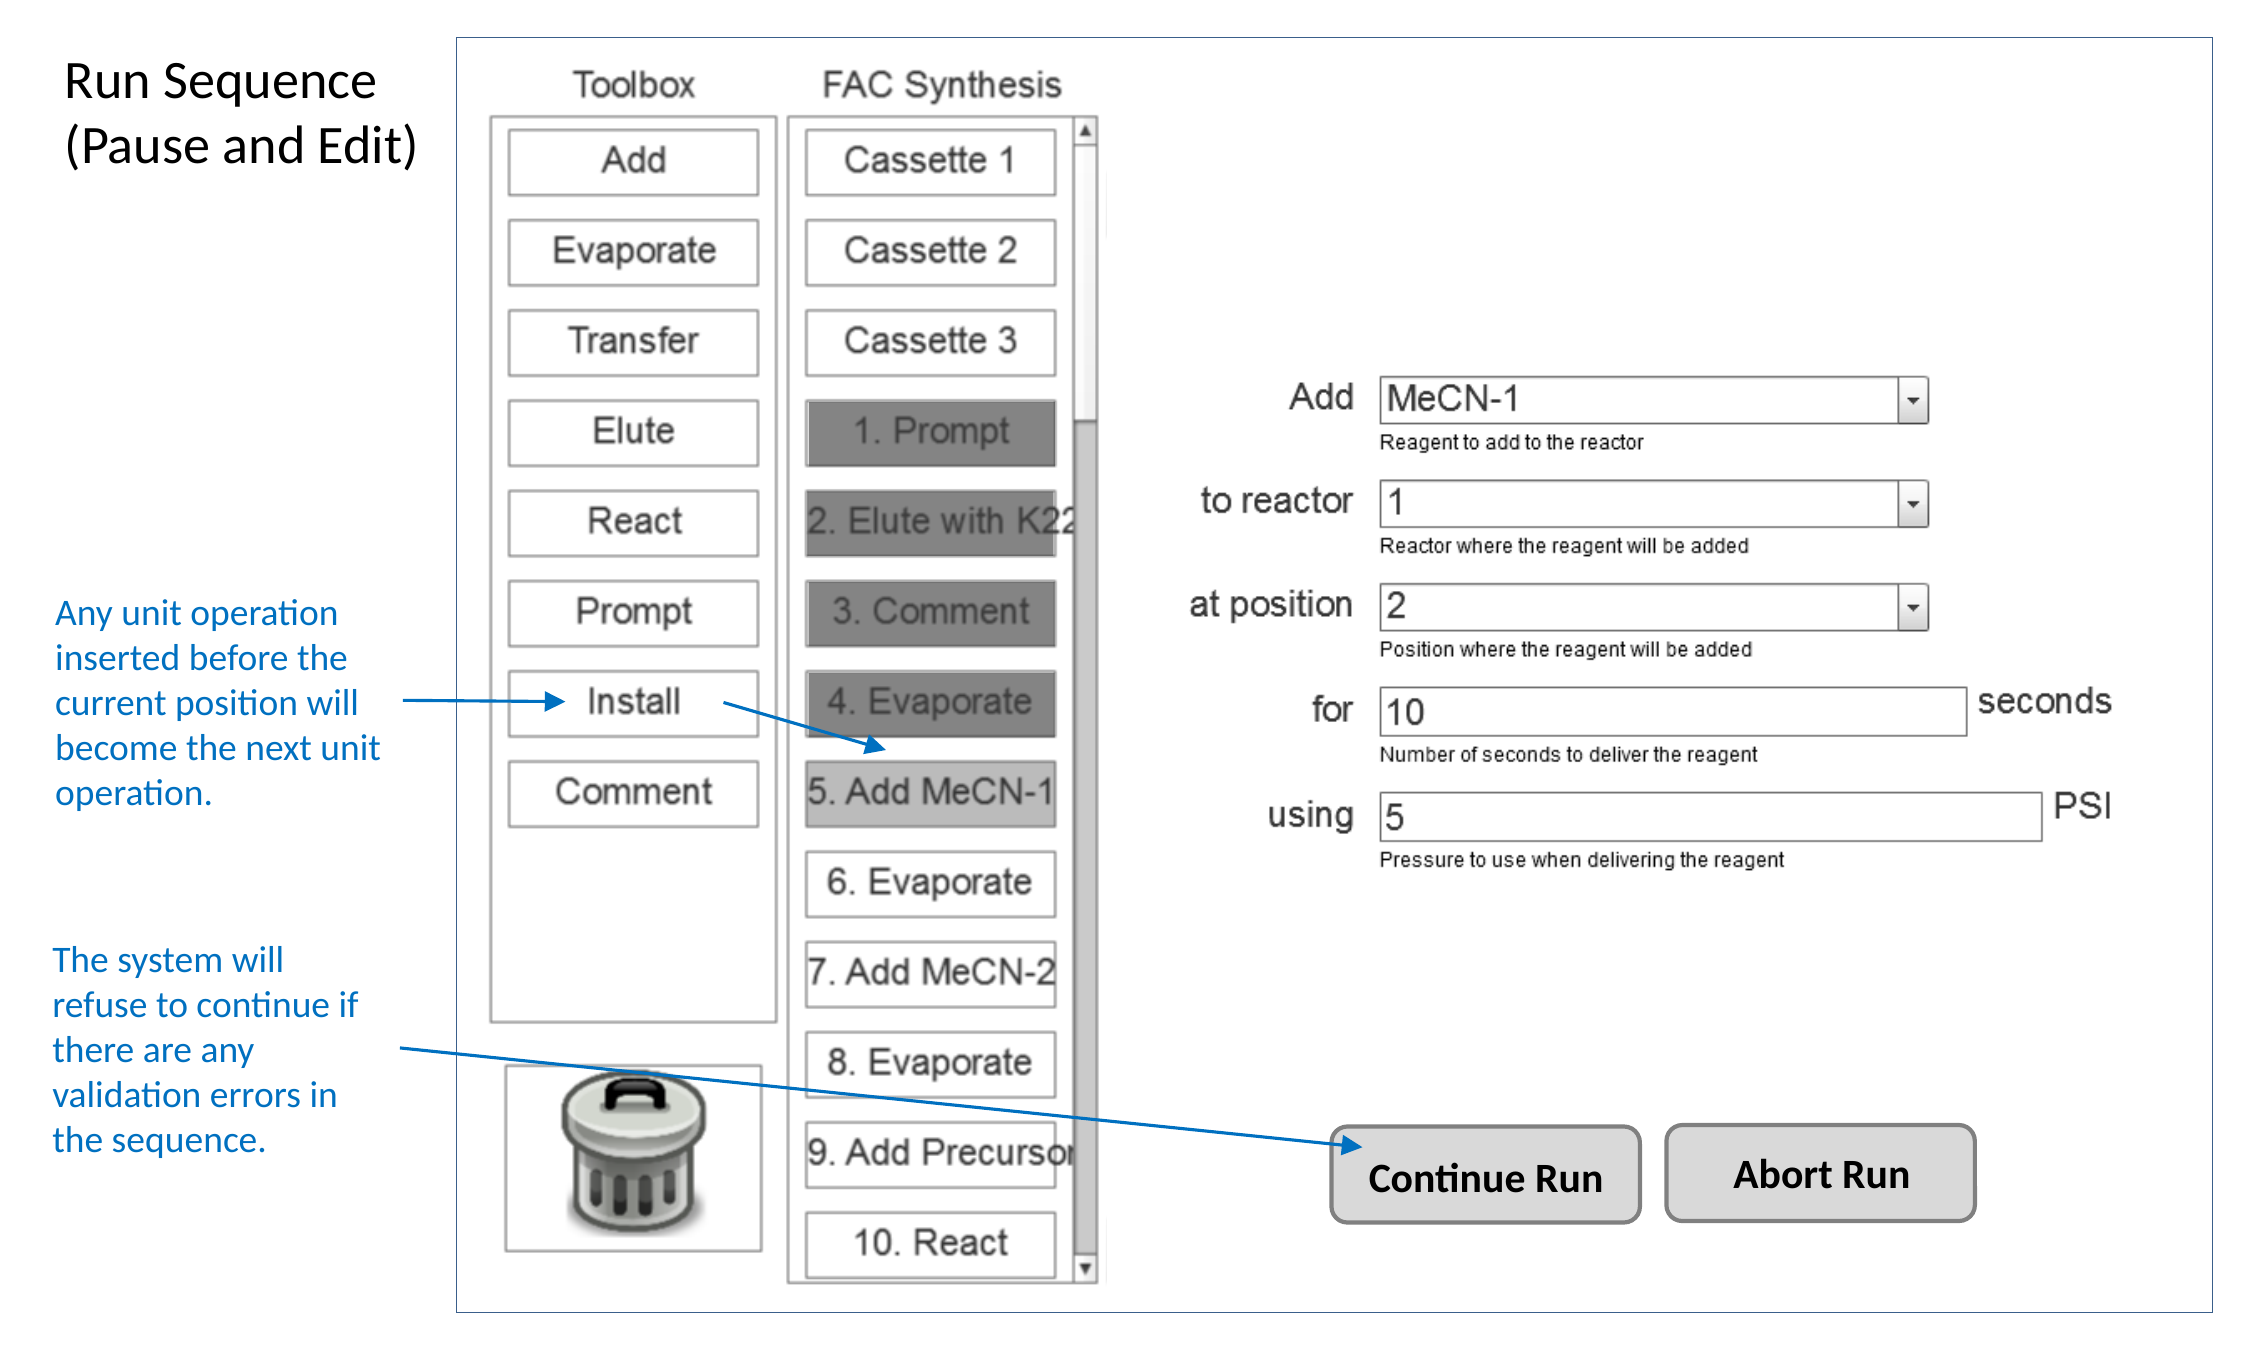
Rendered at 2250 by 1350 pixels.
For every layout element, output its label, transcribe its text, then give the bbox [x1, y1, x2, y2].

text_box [399, 1049, 1363, 1148]
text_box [723, 702, 887, 751]
text_box Any unit operation inserted before the current position will become the next unit operation. [40, 580, 403, 821]
picture [456, 37, 2213, 1313]
text_box Run Sequence (Pause and Edit) [49, 37, 453, 183]
text_box The system will refuse to continue if there are any validation errors in the sequence. [37, 928, 400, 1168]
